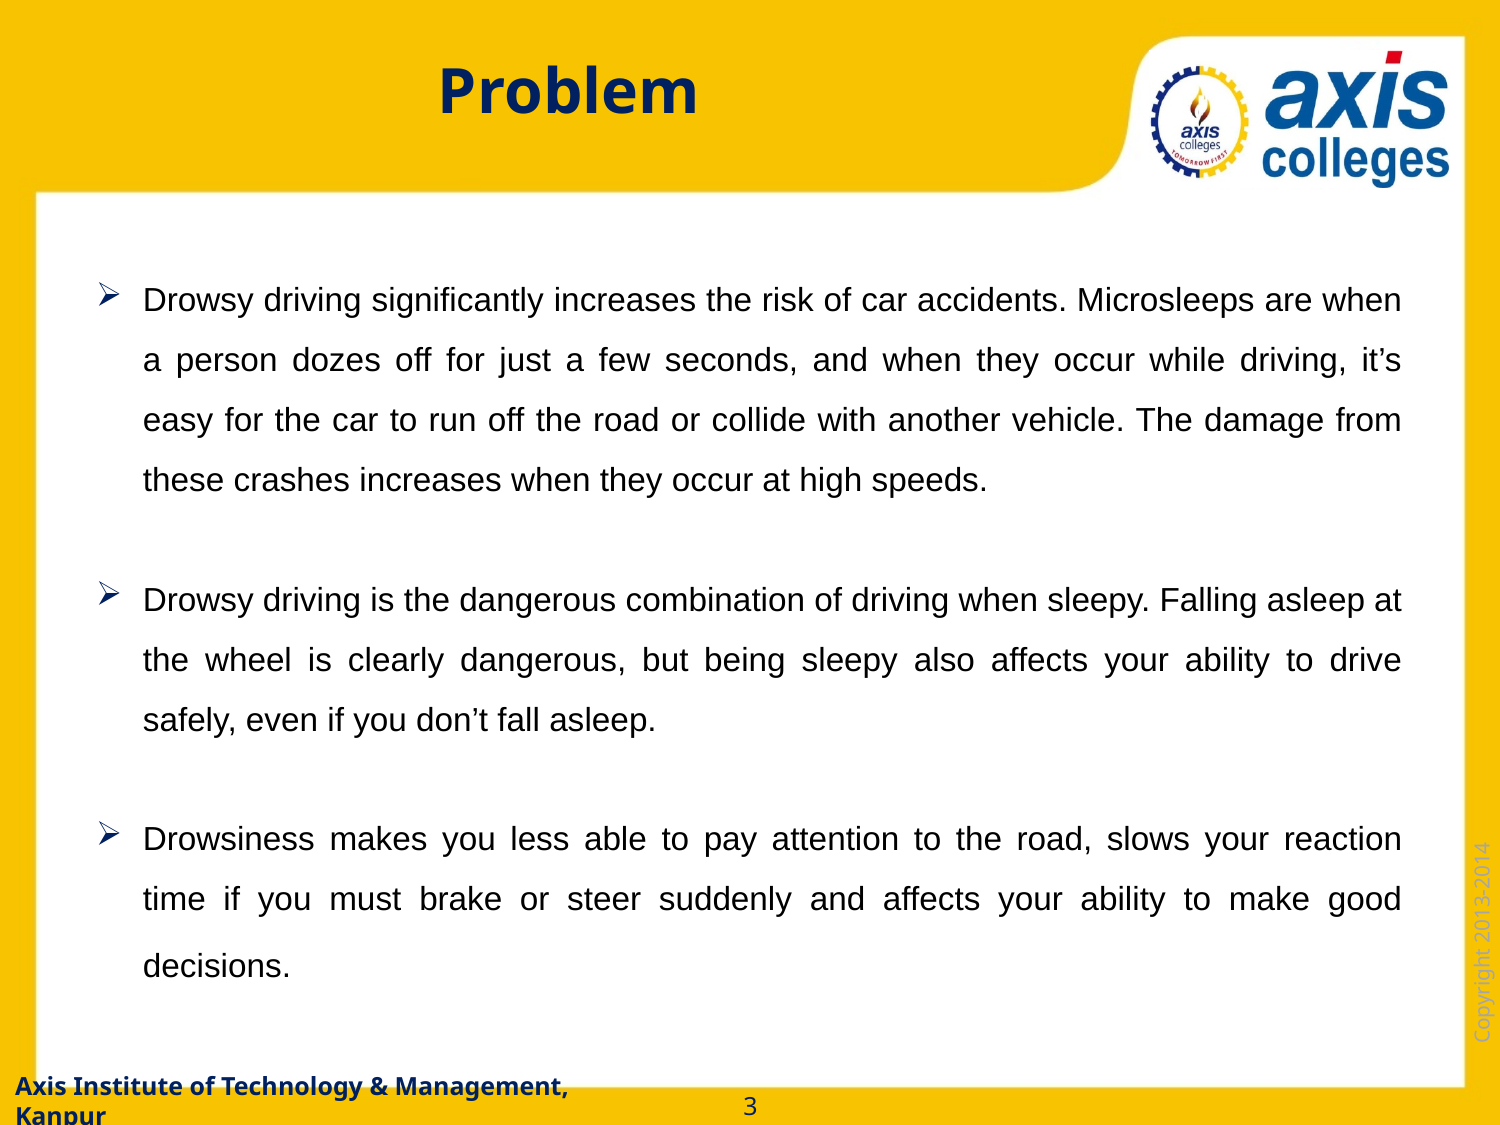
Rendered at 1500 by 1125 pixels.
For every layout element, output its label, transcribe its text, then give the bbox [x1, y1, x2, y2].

text_box Drowsy driving significantly increases the risk of car accidents. Microsleeps are when a person dozes off for just a few seconds, and when they occur while driving, it’s easy for the car to run off the road or collide with another vehicle. The damage from these crashes increases when they occur at high speeds. Drowsy driving is the dangerous combination of driving when sleepy. Falling asleep at the wheel is clearly dangerous, but being sleepy also affects your ability to drive safely, even if you don’t fall asleep. Drowsiness makes you less able to pay attention to the road, slows your reaction time if you must brake or steer suddenly and affects your ability to make good decisions. [81, 251, 1419, 1083]
footer Axis Institute of Technology & Management, Kanpur [0, 1074, 591, 1125]
slide_number 3 [694, 1086, 807, 1125]
title Problem [25, 19, 1113, 158]
picture [0, 0, 1500, 1125]
